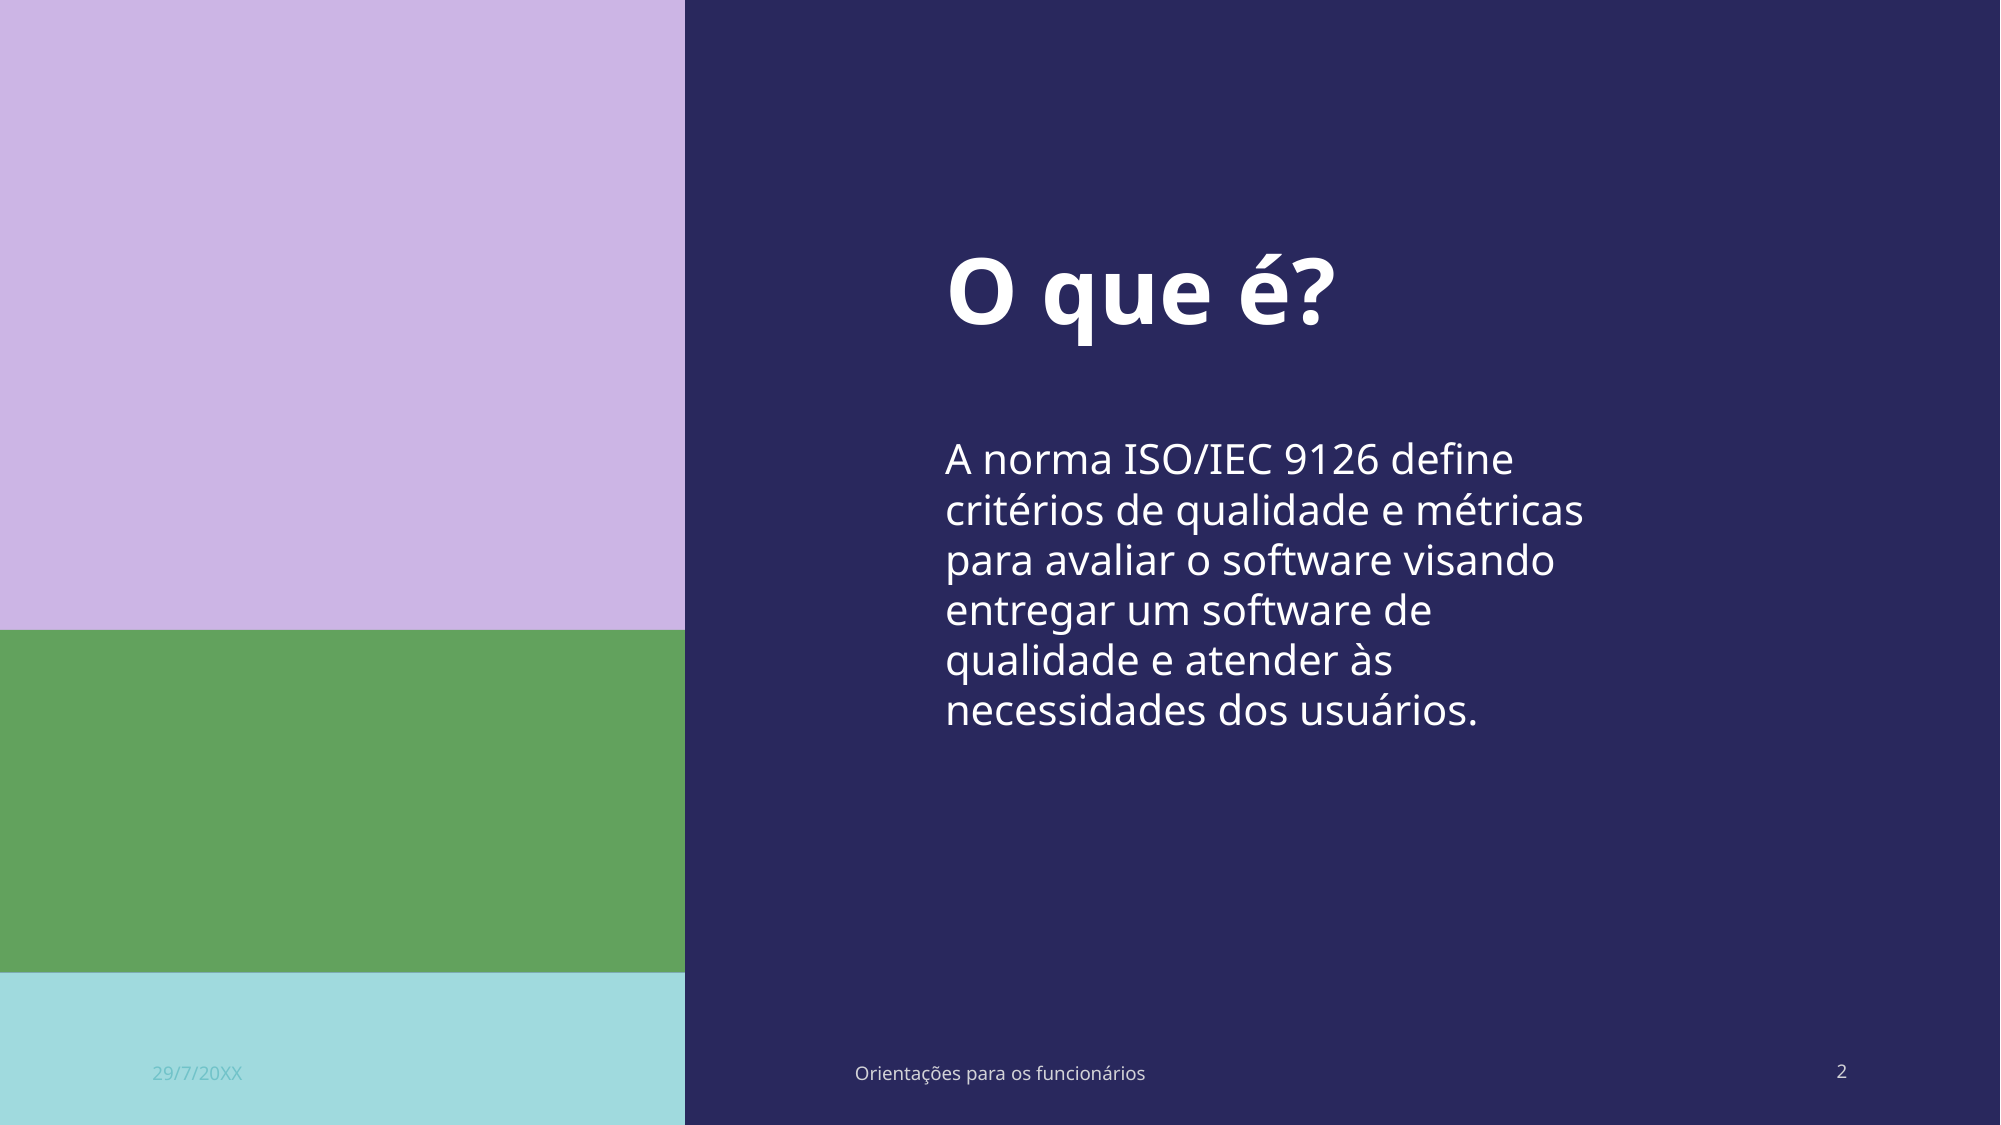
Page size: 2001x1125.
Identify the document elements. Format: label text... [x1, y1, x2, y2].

list A norma ISO/IEC 9126 define critérios de qualidade e métricas para avaliar o software visando entregar um software de qualidade e atender às necessidades dos usuários. [930, 425, 1643, 948]
slide_number 2 [1412, 1042, 1863, 1103]
footer Orientações para os funcionários [662, 1042, 1338, 1103]
title O que é? [930, 134, 1863, 353]
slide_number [137, 1042, 588, 1103]
